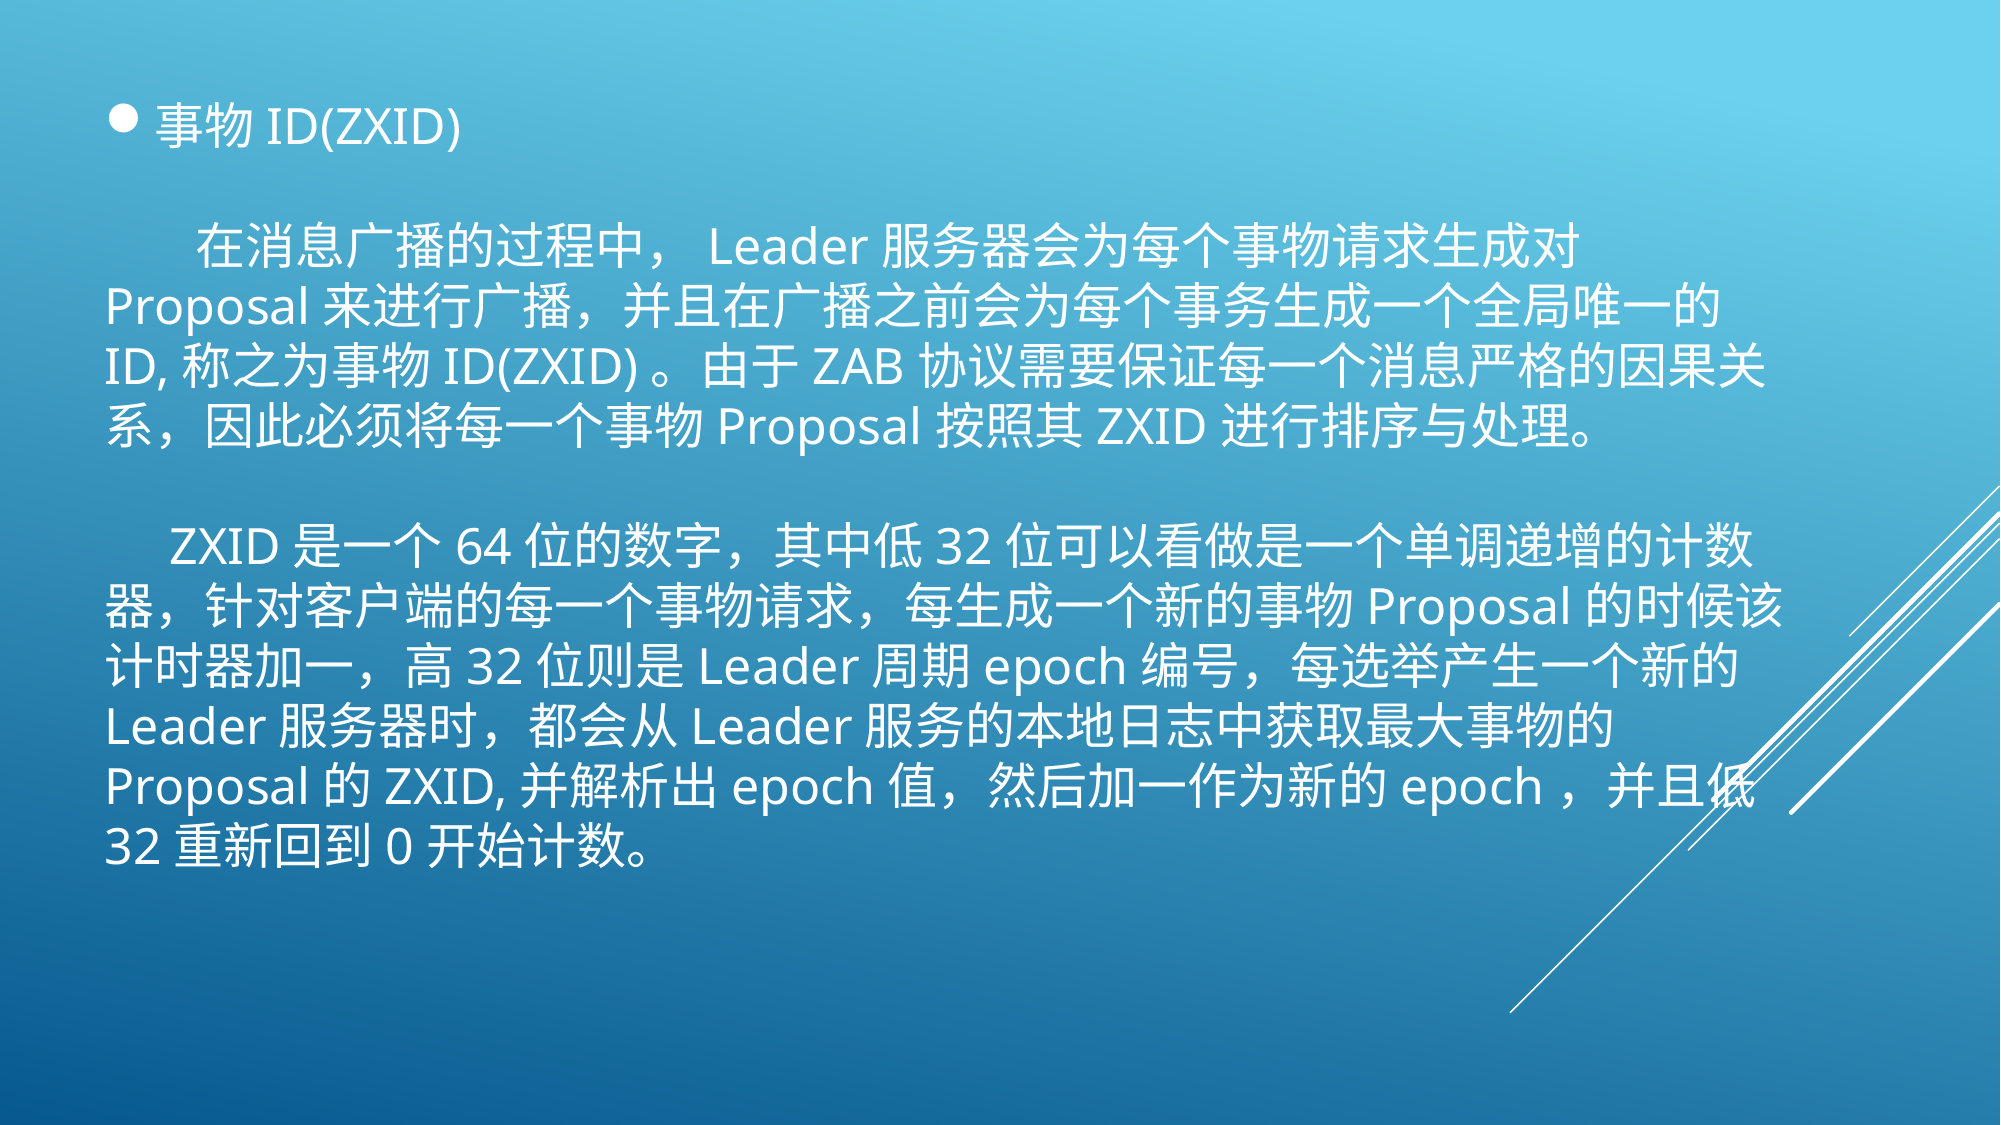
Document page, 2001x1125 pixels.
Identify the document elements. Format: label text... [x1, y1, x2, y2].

text_box 事物ID(ZXID) 在消息广播的过程中，Leader服务器会为每个事物请求生成对Proposal来进行广播，并且在广播之前会为每个事务生成一个全局唯一的ID,称之为事物ID(ZXID)。由于ZAB协议需要保证每一个消息严格的因果关系，因此必须将每一个事物Proposal按照其ZXID进行排序与处理。 ZXID是一个64位的数字，其中低32位可以看做是一个单调递增的计数器，针对客户端的每一个事物请求，每生成一个新的事物Proposal的时候该计时器加一，高32位则是Leader周期epoch编号，每选举产生一个新的Leader服务器时，都会从Leader服务的本地日志中获取最大事物的Proposal的ZXID,并解析出epoch值，然后加一作为新的epoch，并且低32重新回到0开始计数。 [89, 86, 1805, 942]
